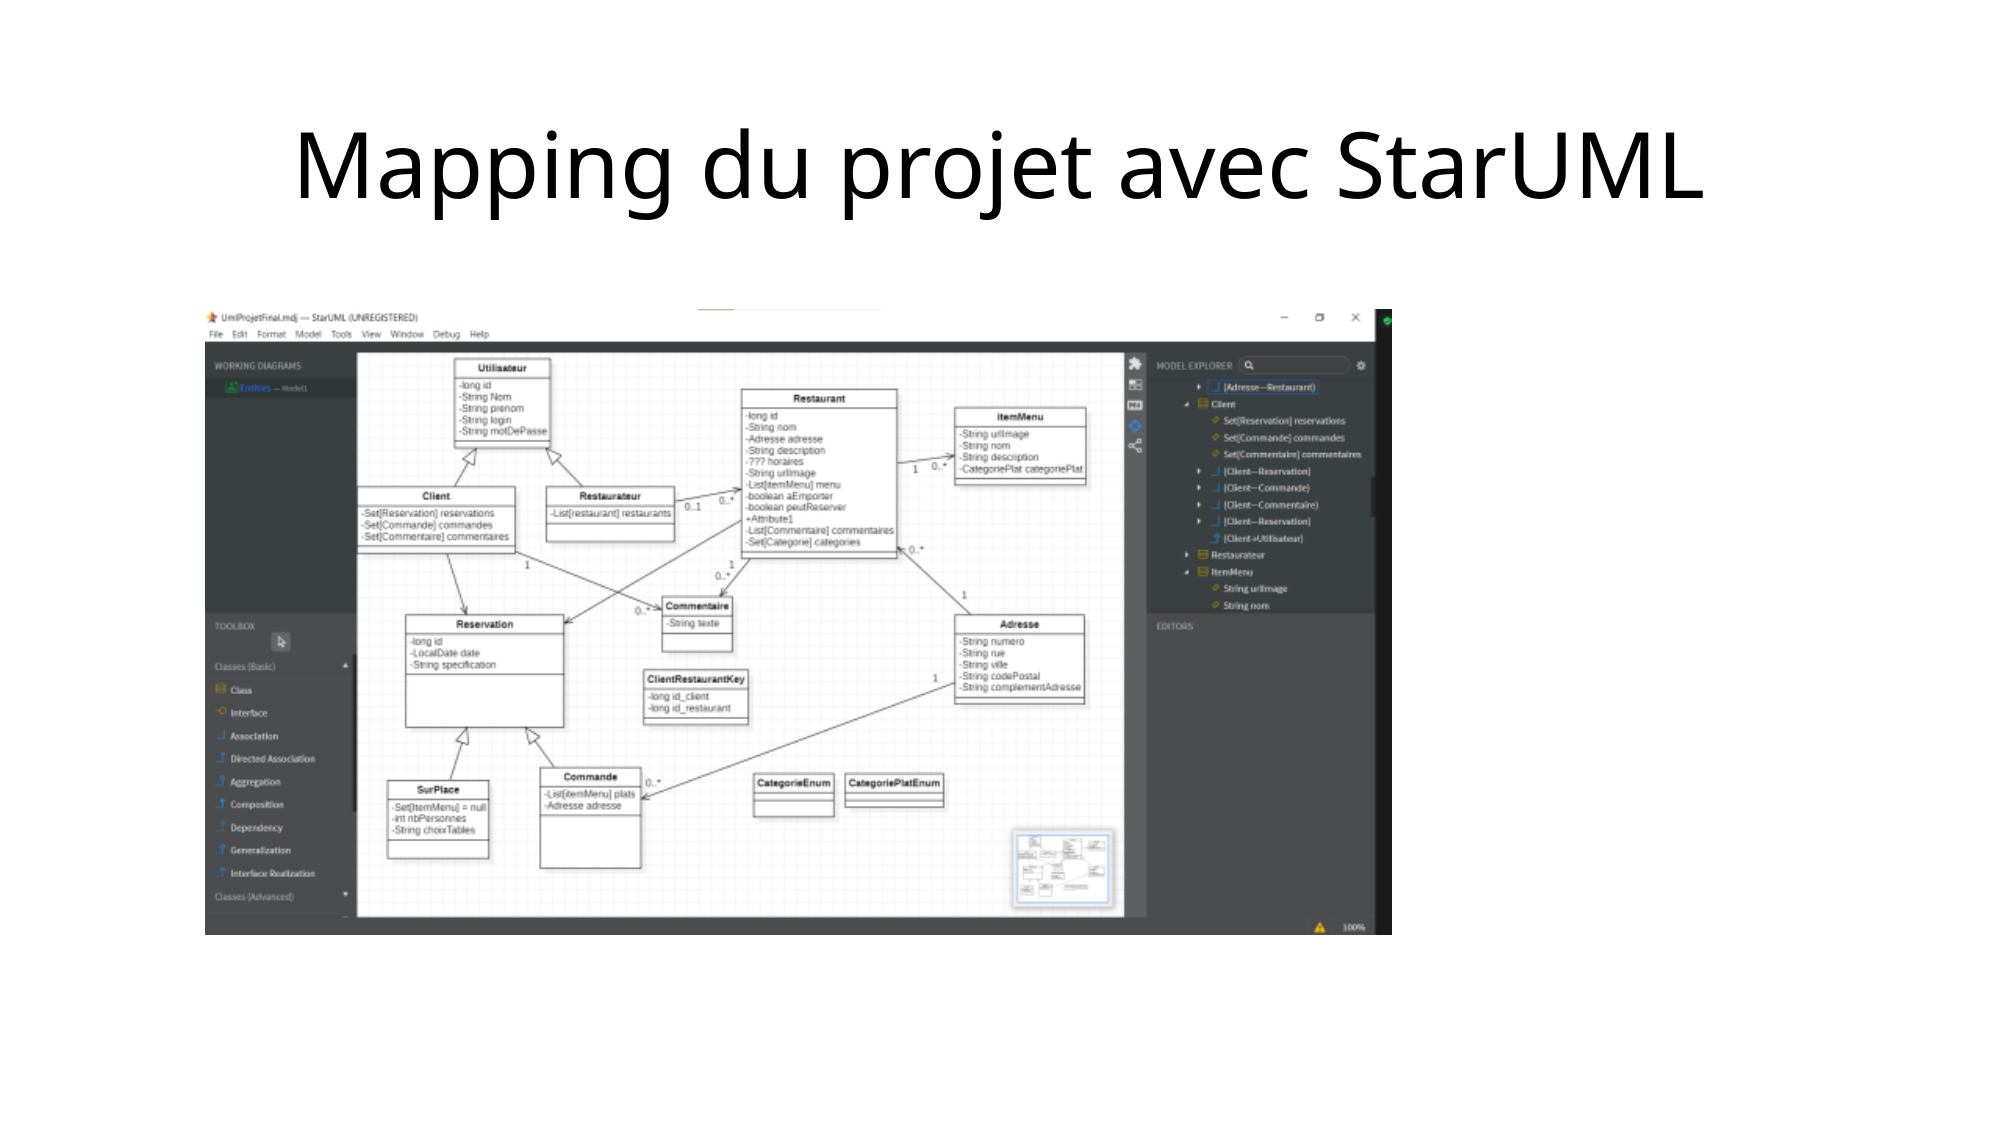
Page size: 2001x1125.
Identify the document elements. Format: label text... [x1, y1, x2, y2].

title Mapping du projet avec StarUML [137, 59, 1863, 278]
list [205, 309, 1392, 935]
